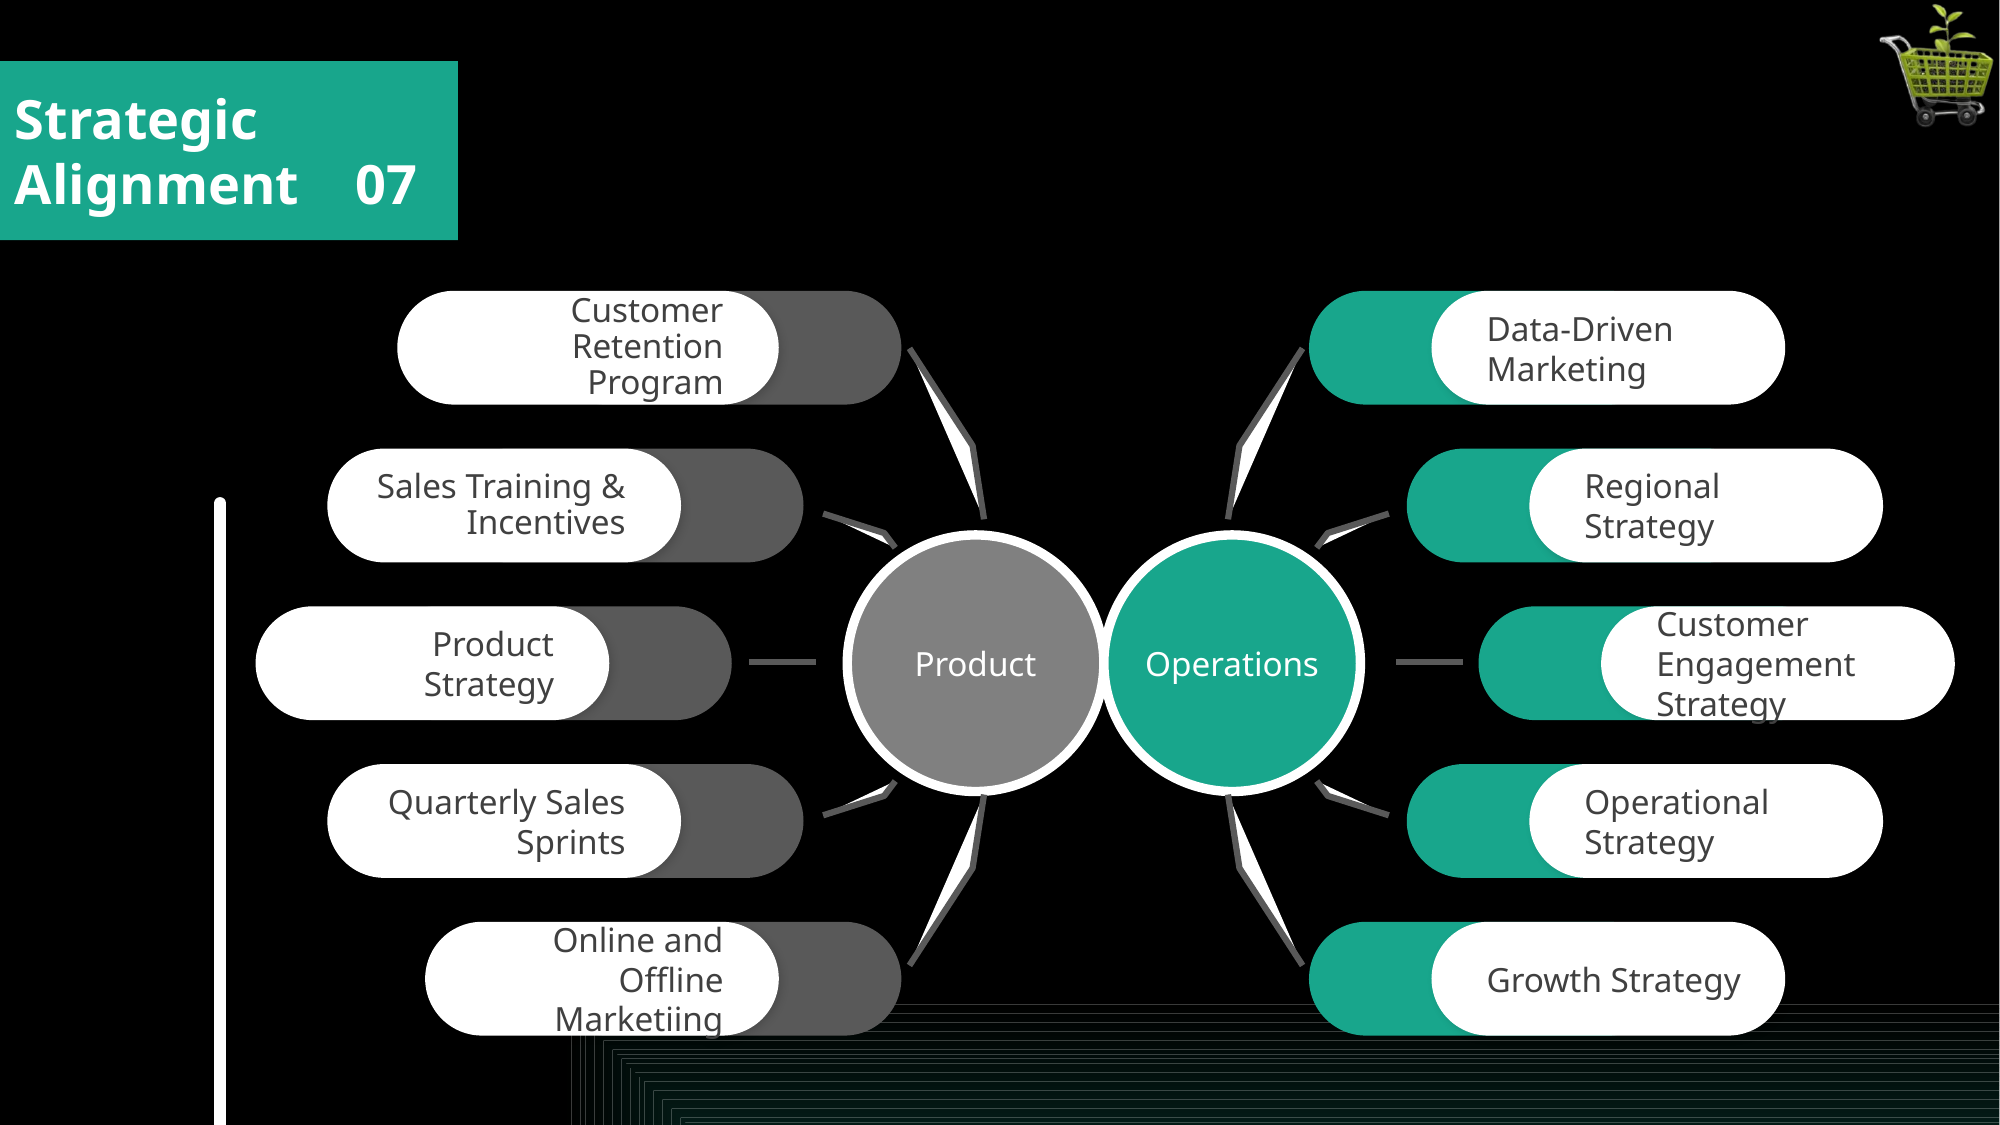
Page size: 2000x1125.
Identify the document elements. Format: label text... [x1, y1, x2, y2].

text_box Strategic Alignment 07 [0, 59, 460, 242]
picture [1873, 0, 2000, 138]
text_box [255, 290, 1955, 1036]
